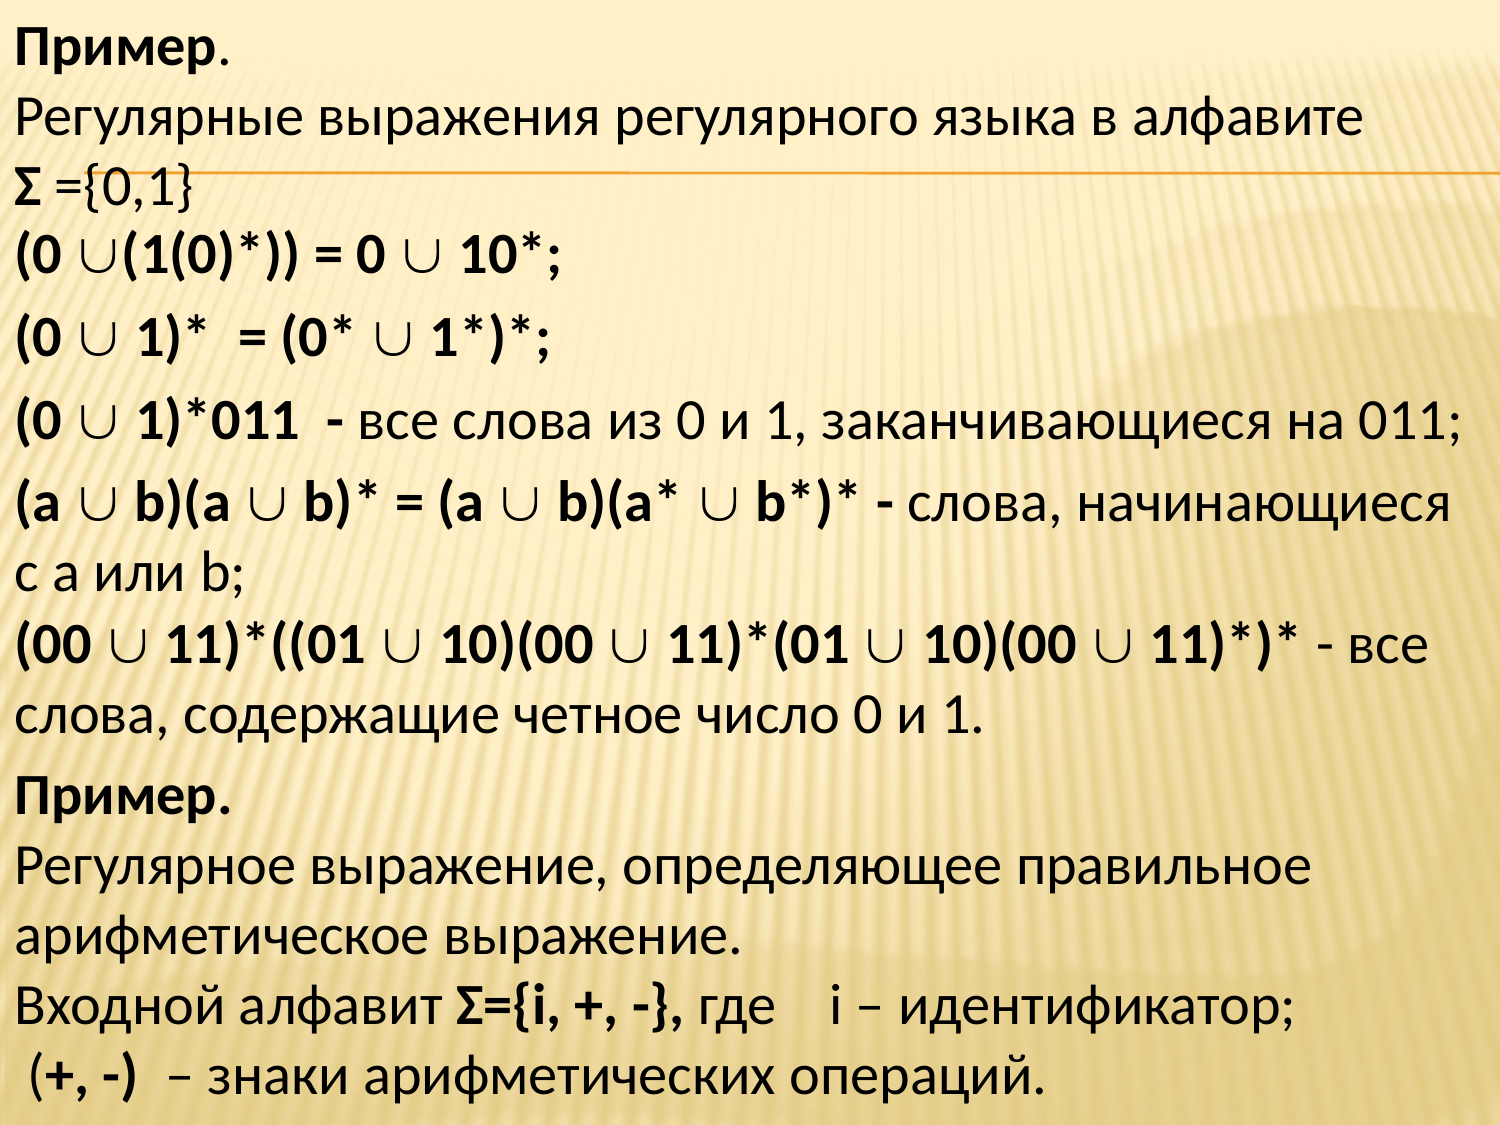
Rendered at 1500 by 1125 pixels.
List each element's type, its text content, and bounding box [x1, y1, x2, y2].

text_box (00  11)*((01  10)(00  11)*(01  10)(00  11)*)* - все слова, содержащие четное число 0 и 1. [0, 597, 1500, 749]
text_box (0  1)* = (0*  1*)*; [0, 290, 1500, 373]
text_box Пример. Регулярные выражения регулярного языка в алфавите Σ ={0,1} [0, 0, 1500, 208]
text_box (0 (1(0)*)) = 0  10*; [0, 208, 1500, 290]
text_box Пример. Регулярное выражение, определяющее правильное арифметическое выражение. Входной алфавит Σ={i, +, -}, где i – идентификатор; (+, -) – знаки арифметических операций. [0, 749, 1500, 1114]
text_box (a  b)(a  b)* = (a  b)(a*  b*)* - cлова, начинающиеся c a или b; [0, 456, 1500, 597]
text_box (0  1)*011 - все cлова из 0 и 1, заканчивающиеся на 011; [0, 373, 1500, 456]
